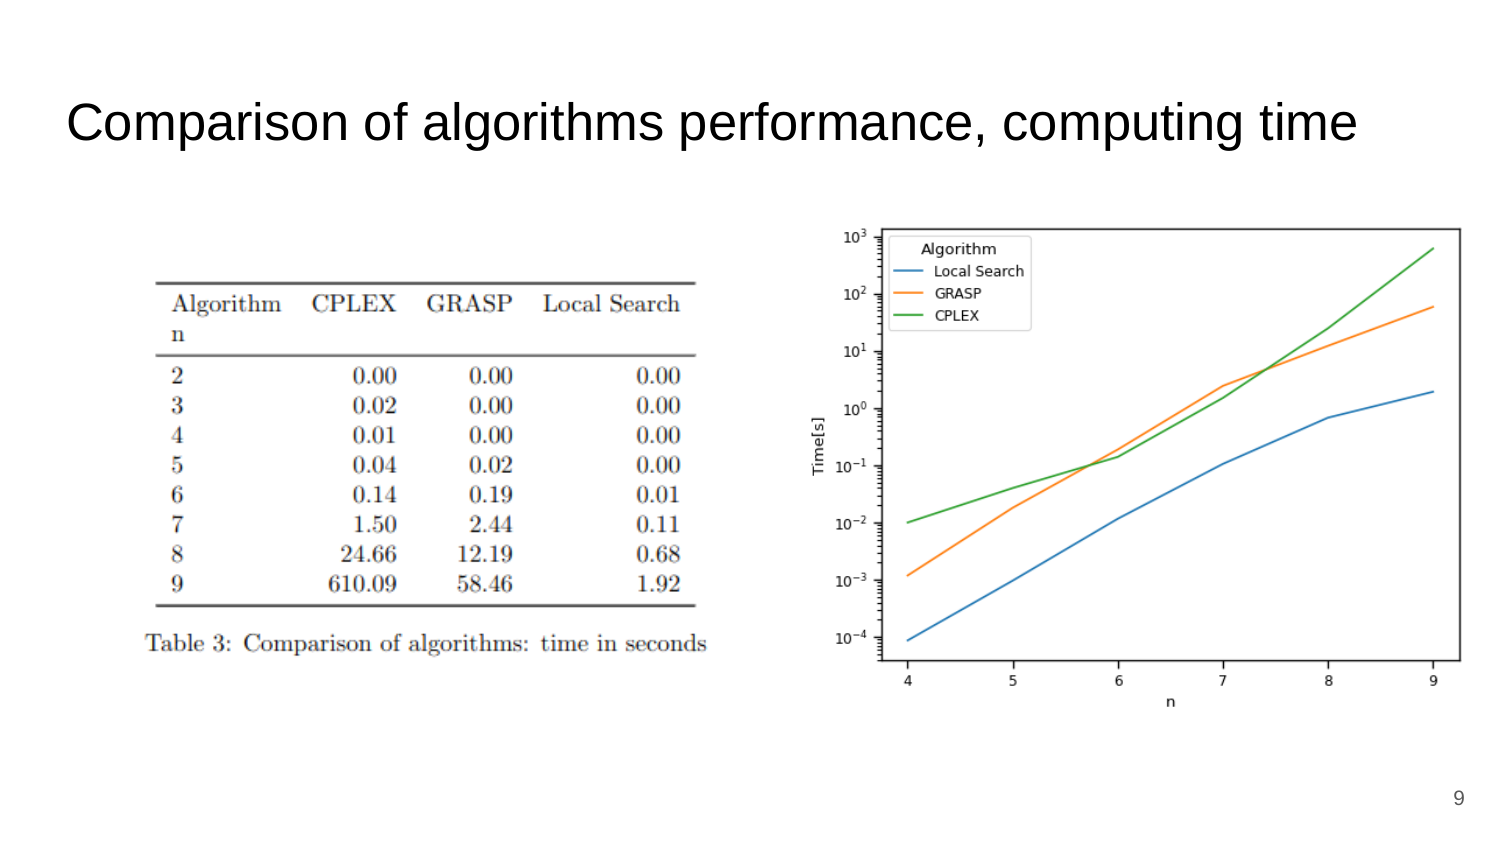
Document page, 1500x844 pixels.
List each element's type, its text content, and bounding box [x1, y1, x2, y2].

slide_number ‹#› [1389, 764, 1480, 830]
picture [50, 232, 781, 707]
title Comparison of algorithms performance, computing time [51, 72, 1449, 167]
picture [800, 217, 1471, 722]
